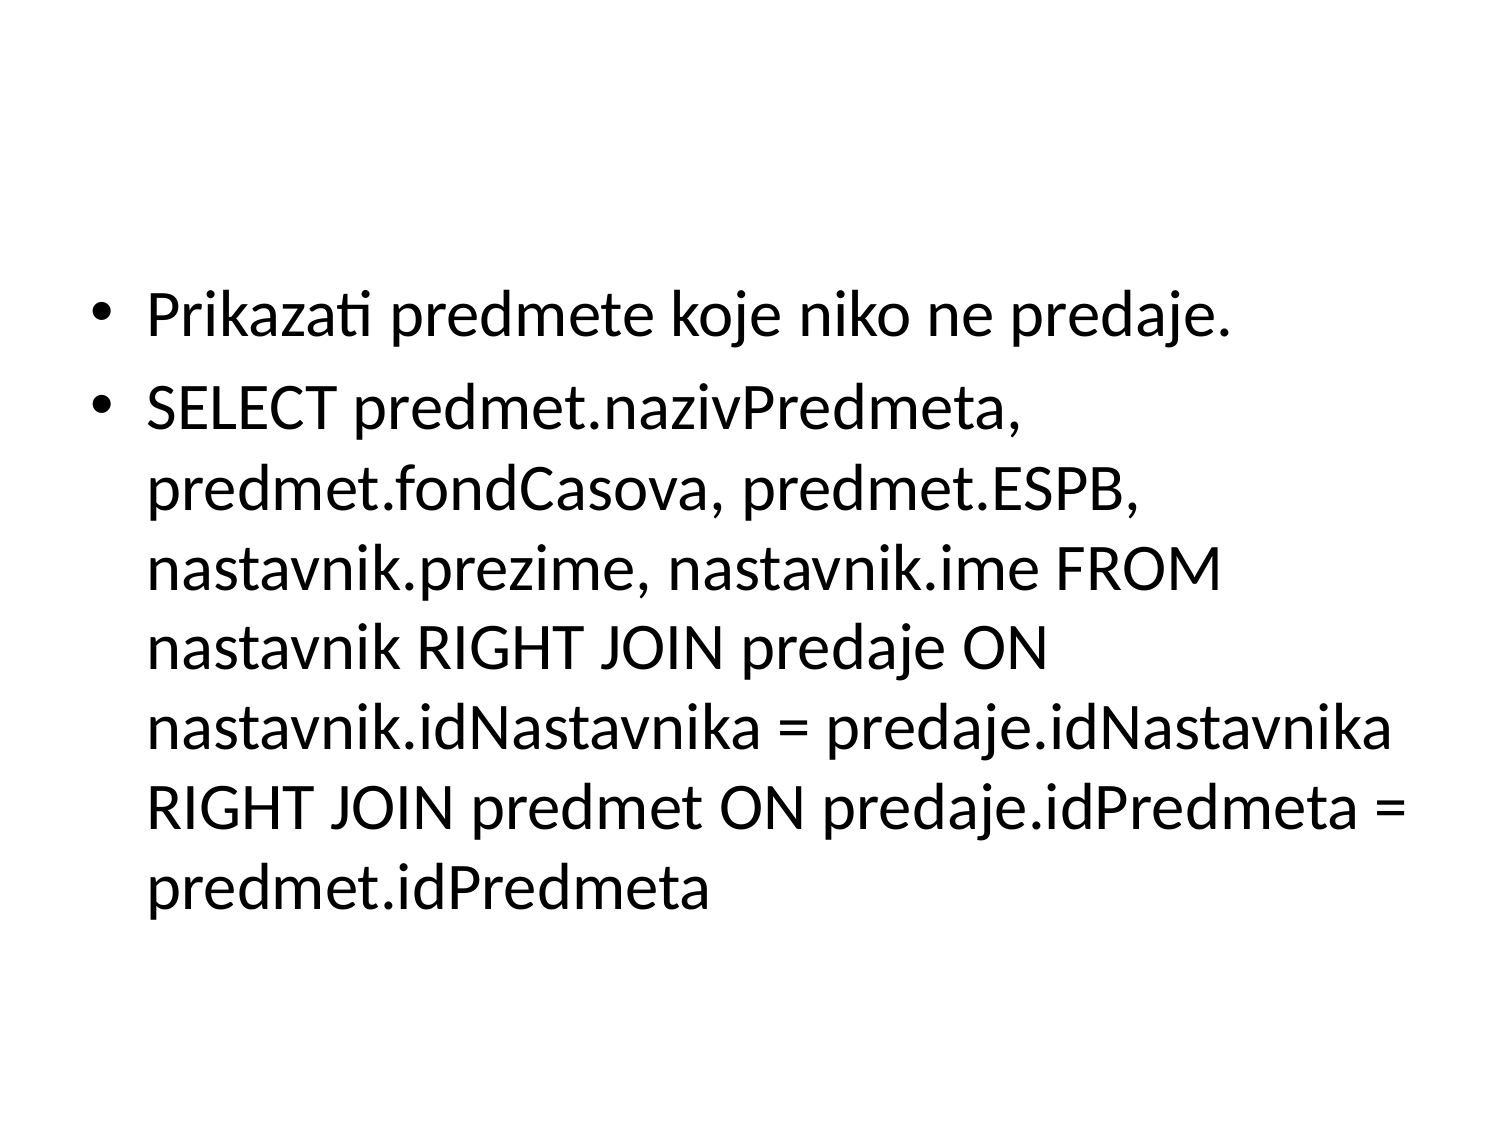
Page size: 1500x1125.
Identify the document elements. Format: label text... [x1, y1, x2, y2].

list Prikazati predmete koje niko ne predaje. SELECT predmet.nazivPredmeta, predmet.fondCasova, predmet.ESPB, nastavnik.prezime, nastavnik.ime FROM nastavnik RIGHT JOIN predaje ON nastavnik.idNastavnika = predaje.idNastavnika RIGHT JOIN predmet ON predaje.idPredmeta = predmet.idPredmeta [75, 262, 1425, 1005]
